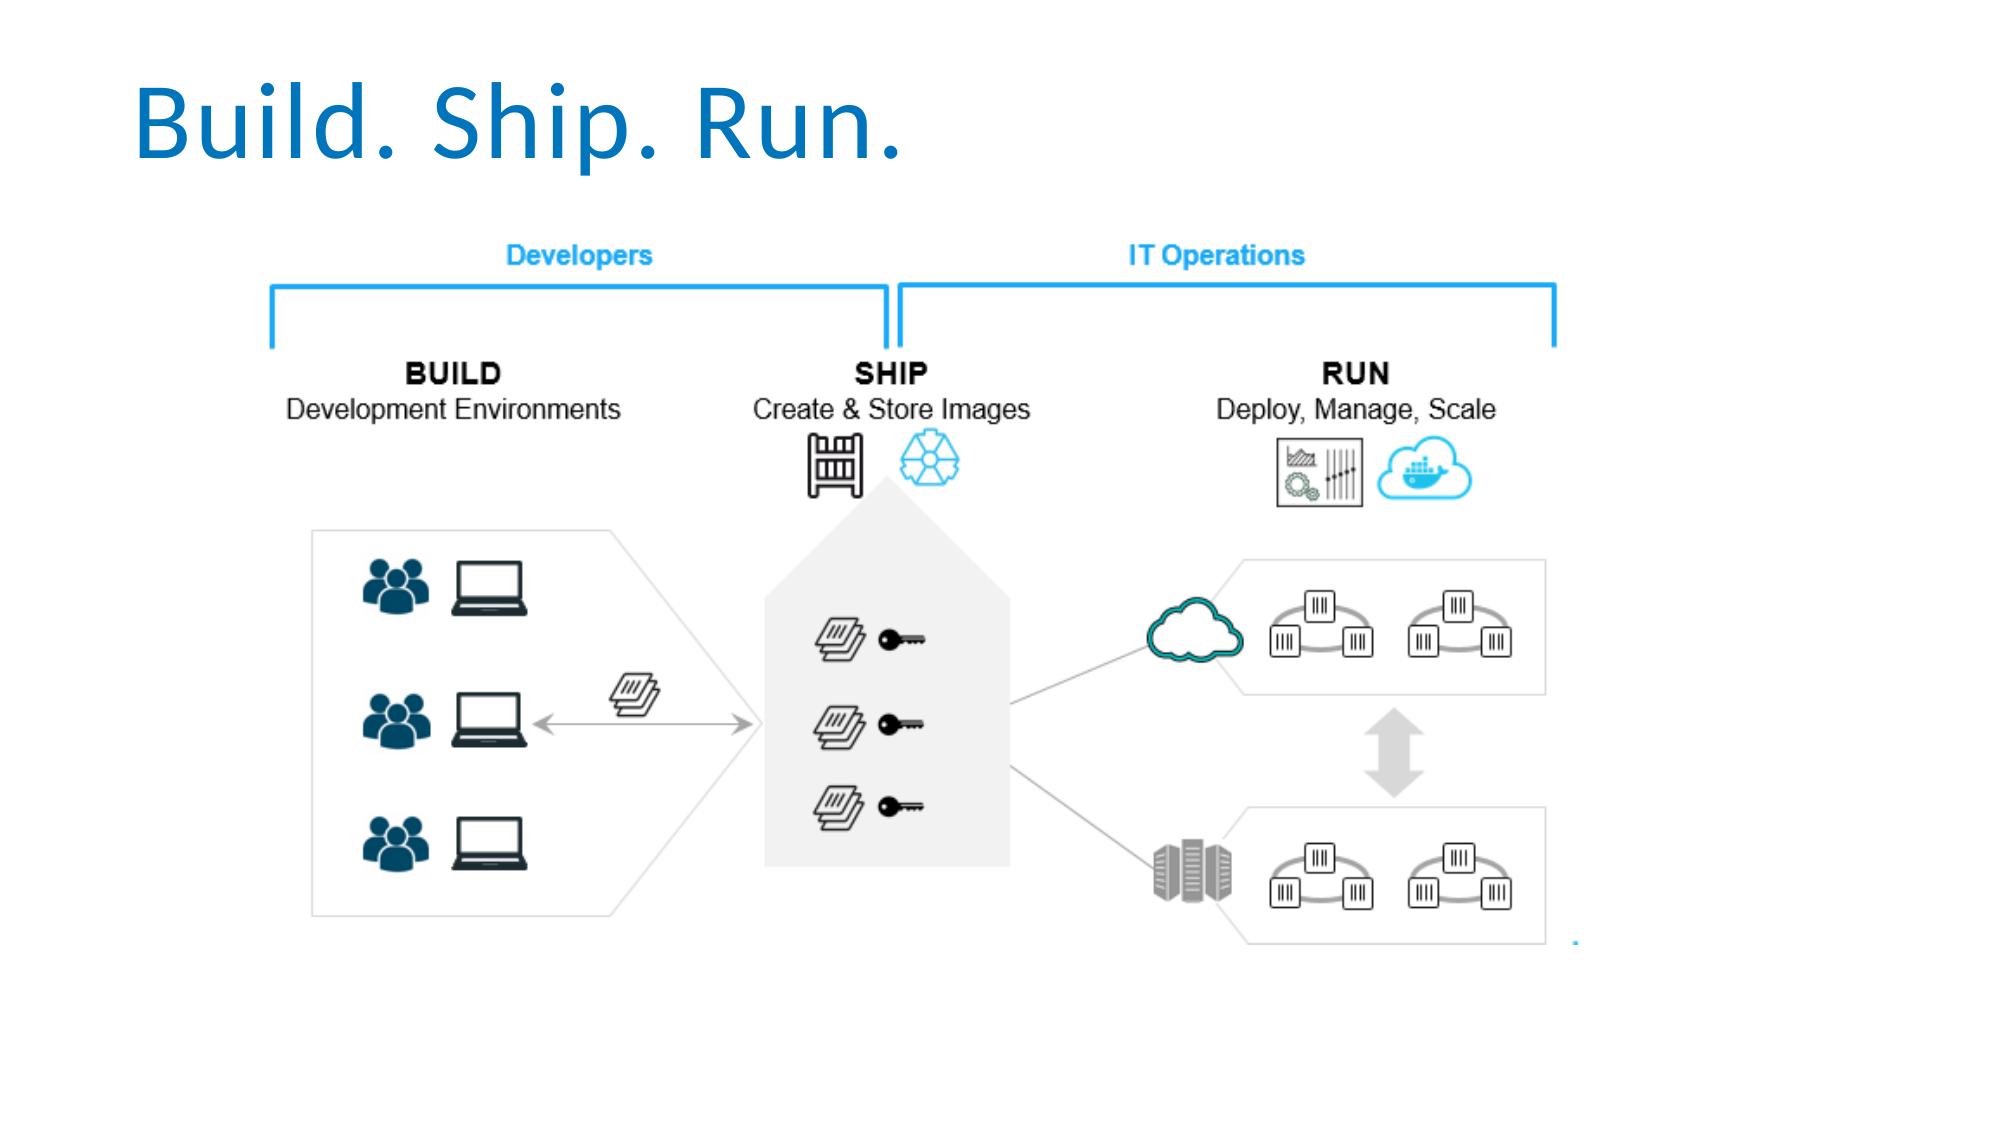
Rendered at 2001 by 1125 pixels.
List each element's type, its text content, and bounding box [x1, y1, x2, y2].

list Build. Ship. Run. [117, 57, 1779, 210]
picture [251, 209, 1616, 945]
